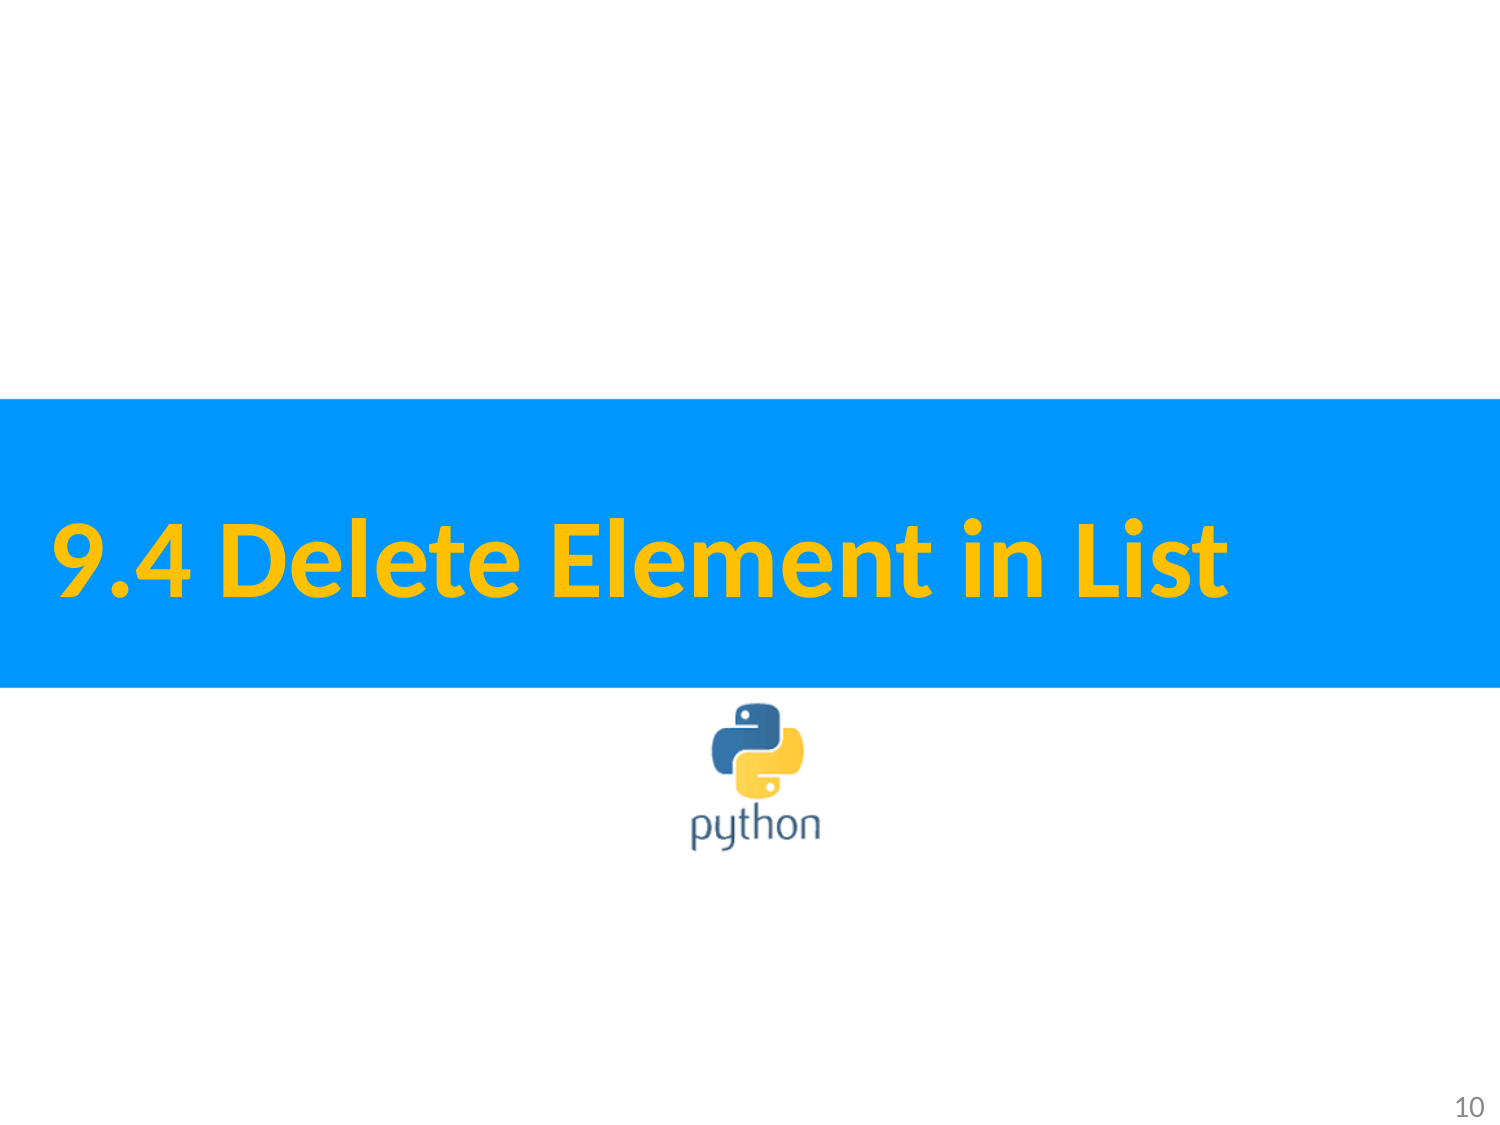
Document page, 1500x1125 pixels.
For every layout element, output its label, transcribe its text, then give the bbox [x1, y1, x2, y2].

picture [0, 0, 1500, 1125]
text_box 9.4 Delete Element in List [33, 477, 1467, 627]
slide_number 10 [1162, 1074, 1500, 1125]
